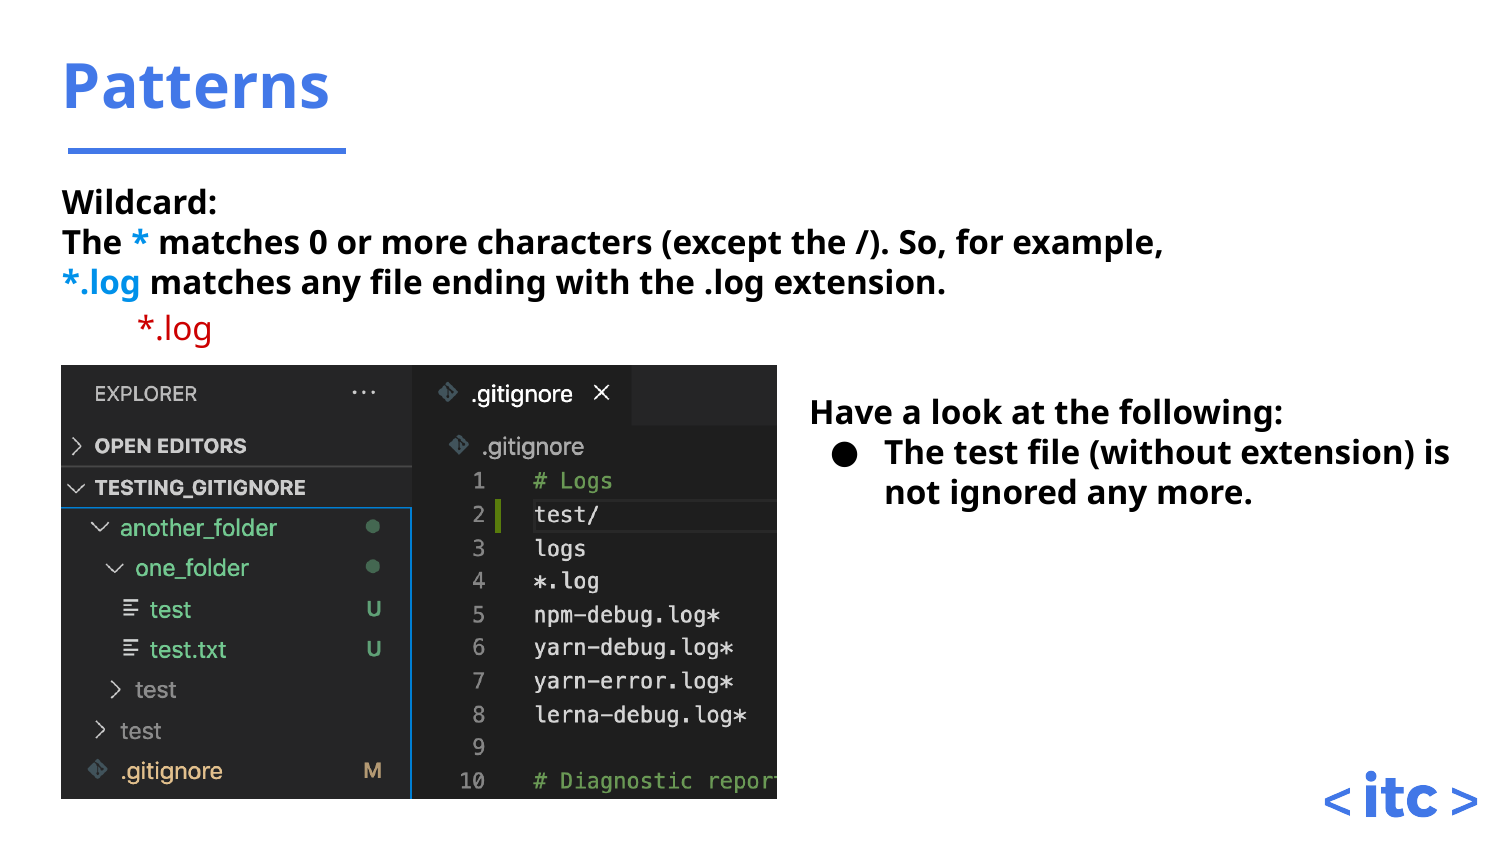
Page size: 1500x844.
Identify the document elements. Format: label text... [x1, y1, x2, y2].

text_box Have a look at the following: The test file (without extension) is not ignored any more. [794, 376, 1473, 803]
text_box Wildcard: The * matches 0 or more characters (except the /). So, for example, *.log matches any file ending with the .log extension. *.log [46, 166, 1258, 350]
picture [60, 364, 777, 799]
picture [1316, 759, 1485, 828]
text_box Patterns [46, 39, 1492, 136]
